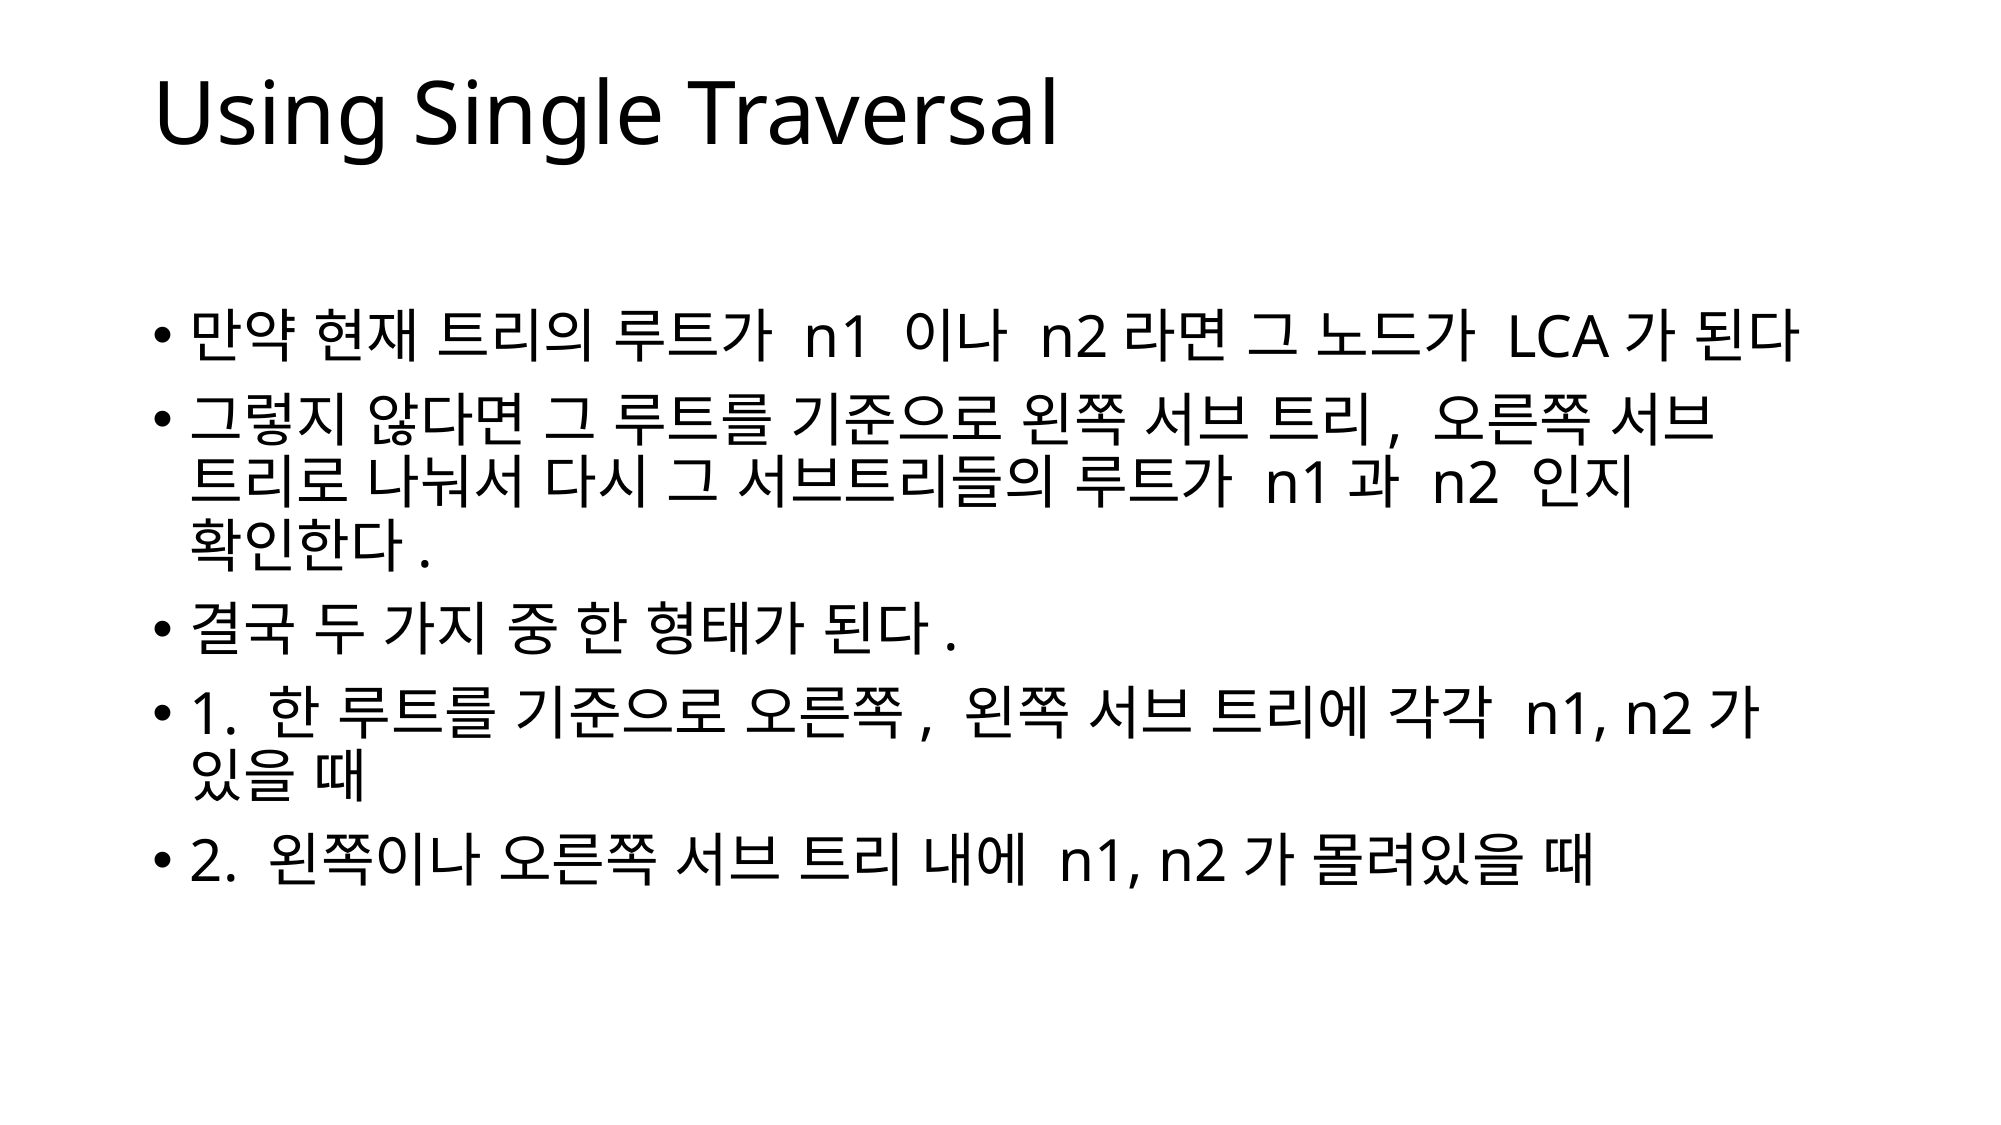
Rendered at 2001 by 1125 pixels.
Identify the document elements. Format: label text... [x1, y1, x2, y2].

list 만약 현재 트리의 루트가 n1 이나 n2라면 그 노드가 LCA가 된다 그렇지 않다면 그 루트를 기준으로 왼쪽 서브 트리, 오른쪽 서브 트리로 나눠서 다시 그 서브트리들의 루트가 n1과 n2 인지 확인한다. 결국 두 가지 중 한 형태가 된다. 1. 한 루트를 기준으로 오른쪽, 왼쪽 서브 트리에 각각 n1, n2가 있을 때 2. 왼쪽이나 오른쪽 서브 트리 내에 n1, n2가 몰려있을 때 [137, 299, 1863, 1014]
title Using Single Traversal [137, 59, 1863, 278]
